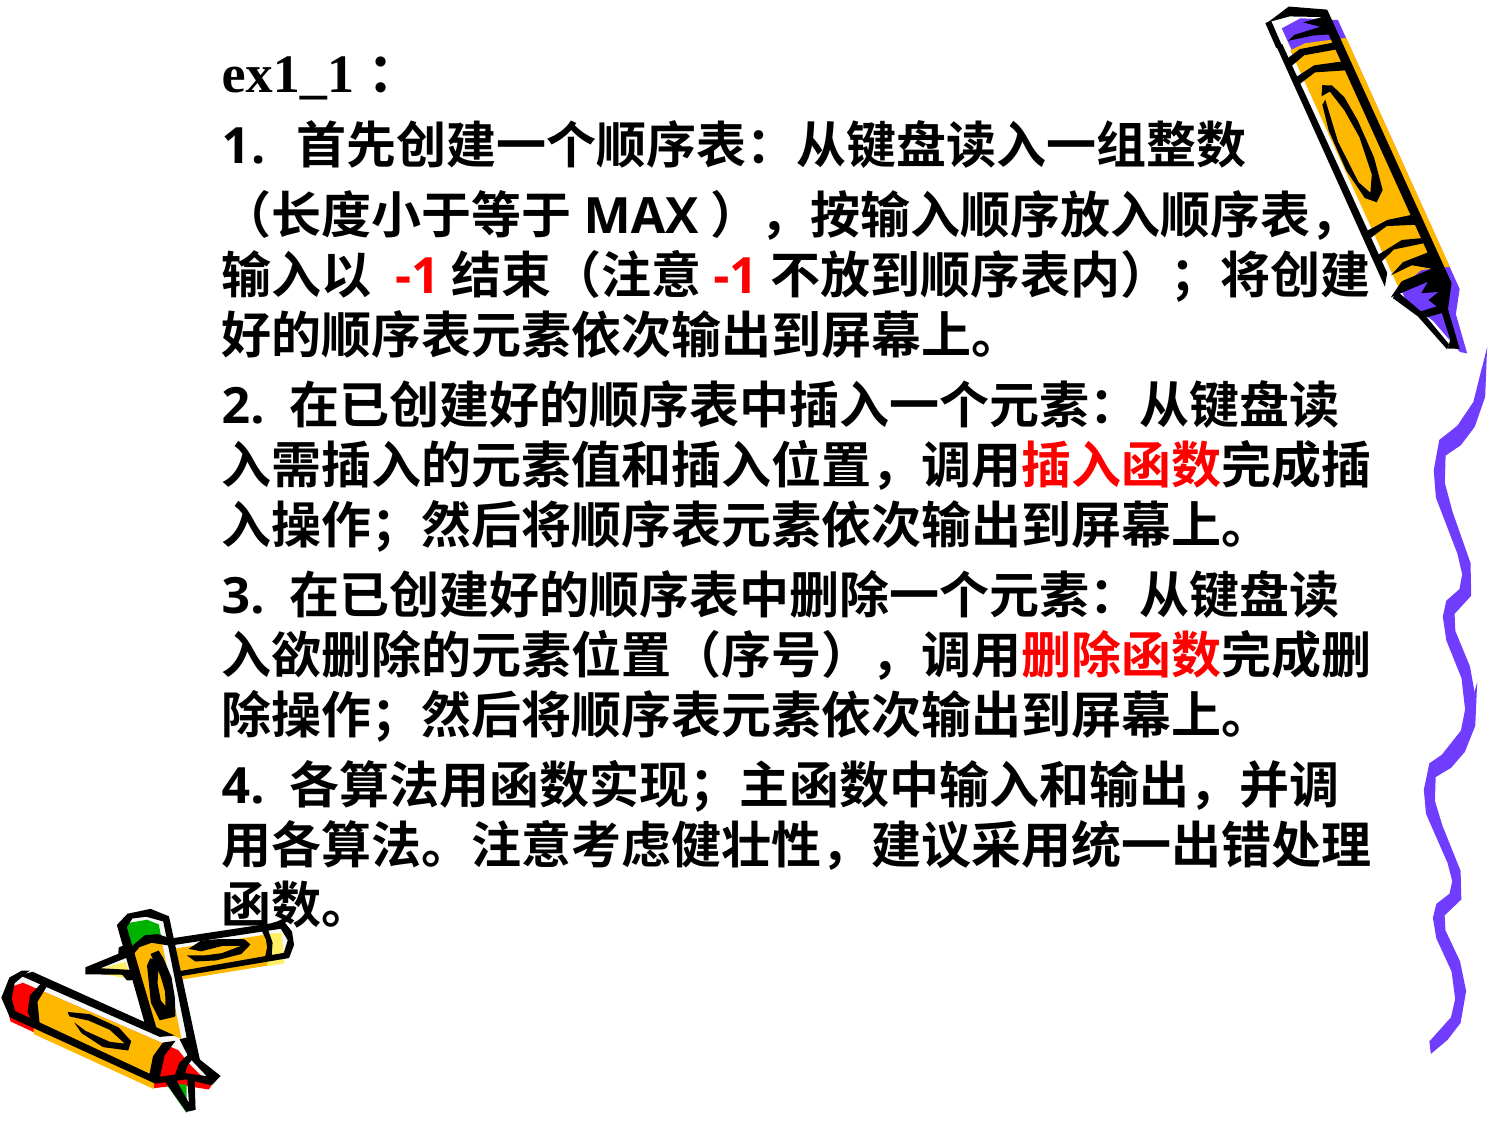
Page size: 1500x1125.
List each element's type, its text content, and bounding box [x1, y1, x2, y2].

list ex1_1： 首先创建一个顺序表：从键盘读入一组整数 （长度小于等于MAX），按输入顺序放入顺序表，输入以 -1结束（注意-1不放到顺序表内）；将创建好的顺序表元素依次输出到屏幕上。 2. 在已创建好的顺序表中插入一个元素：从键盘读入需插入的元素值和插入位置，调用插入函数完成插入操作；然后将顺序表元素依次输出到屏幕上。 3. 在已创建好的顺序表中删除一个元素：从键盘读入欲删除的元素位置（序号），调用删除函数完成删除操作；然后将顺序表元素依次输出到屏幕上。 4. 各算法用函数实现；主函数中输入和输出，并调用各算法。注意考虑健壮性，建议采用统一出错处理函数。 [206, 30, 1400, 976]
